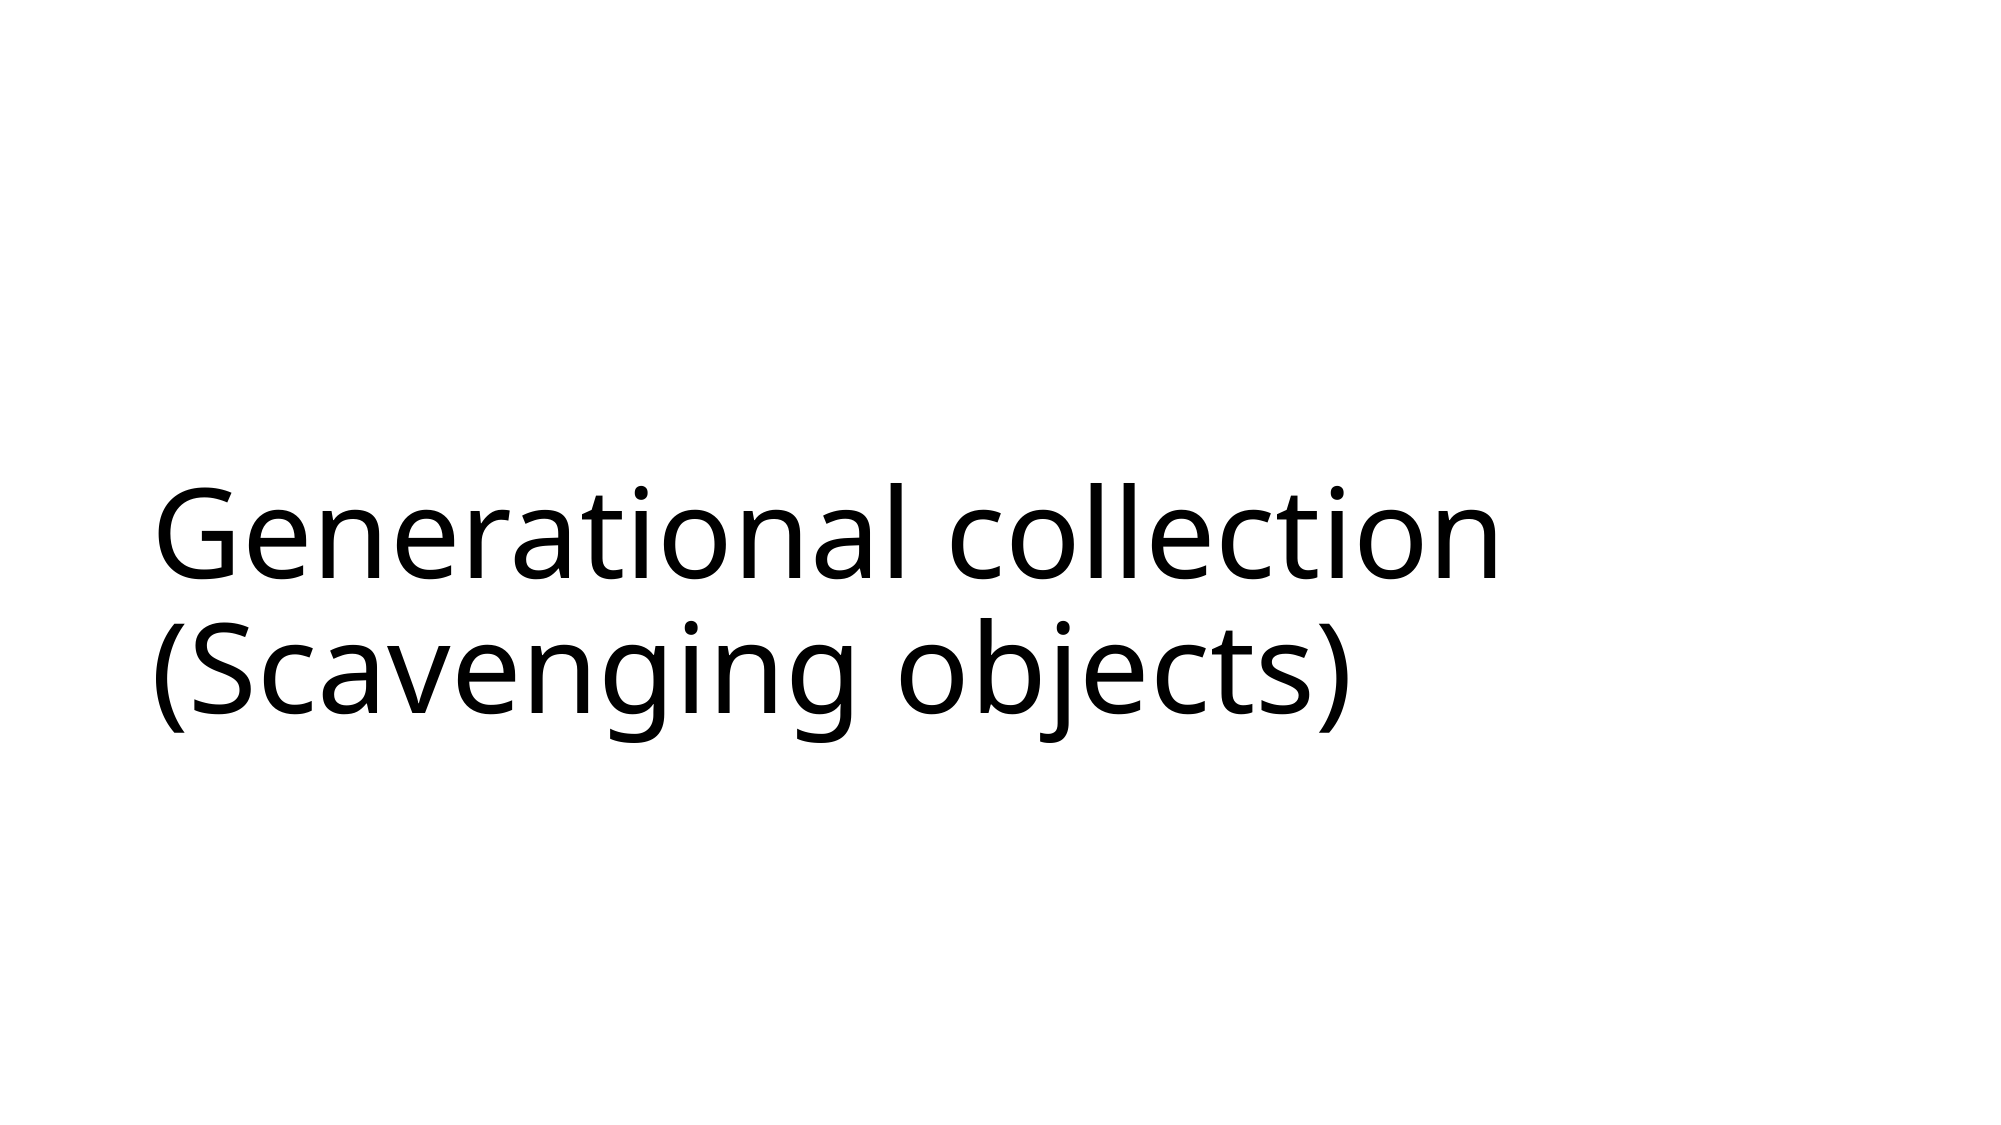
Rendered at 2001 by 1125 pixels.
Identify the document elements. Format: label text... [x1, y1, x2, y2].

title Generational collection (Scavenging objects) [136, 280, 1862, 749]
